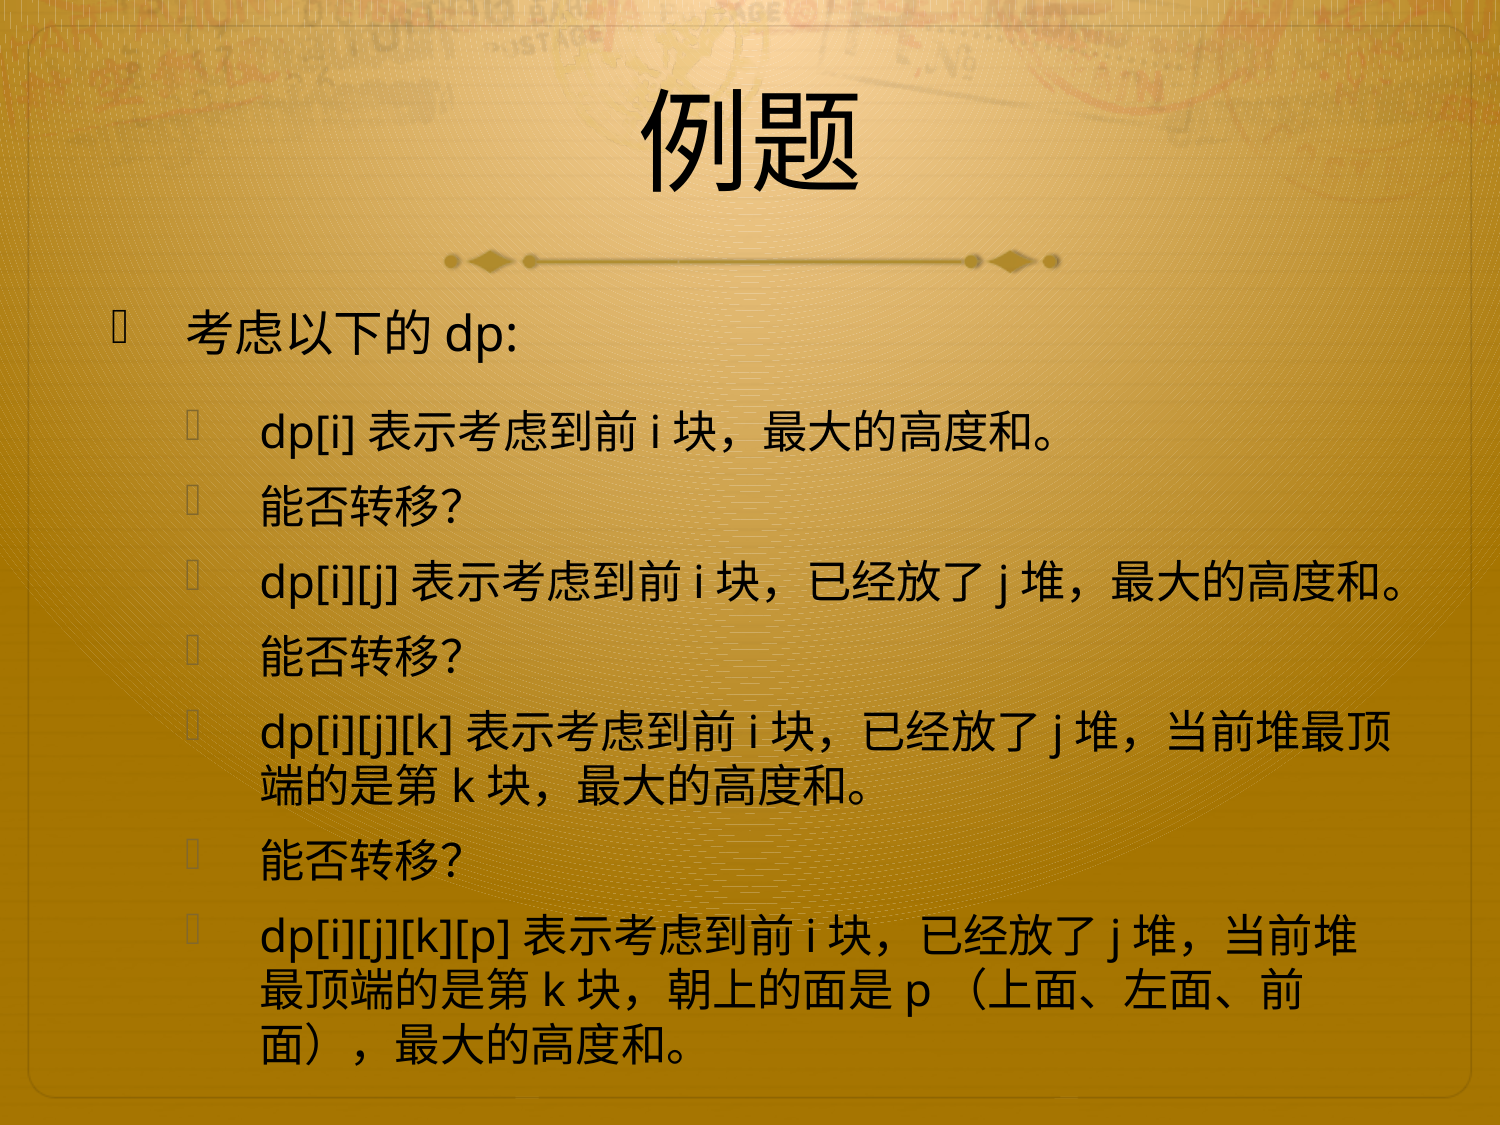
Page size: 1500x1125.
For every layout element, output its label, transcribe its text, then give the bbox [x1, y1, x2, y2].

title 例题 [93, 45, 1407, 233]
picture [0, 0, 1500, 1125]
list 考虑以下的dp: dp[i]表示考虑到前i块，最大的高度和。 能否转移？ dp[i][j]表示考虑到前i块，已经放了j堆，最大的高度和。 能否转移？ dp[i][j][k]表示考虑到前i块，已经放了j堆，当前堆最顶端的是第k块，最大的高度和。 能否转移？ dp[i][j][k][p]表示考虑到前i块，已经放了j堆，当前堆最顶端的是第k块，朝上的面是p（上面、左面、前面），最大的高度和。 [95, 294, 1409, 1108]
